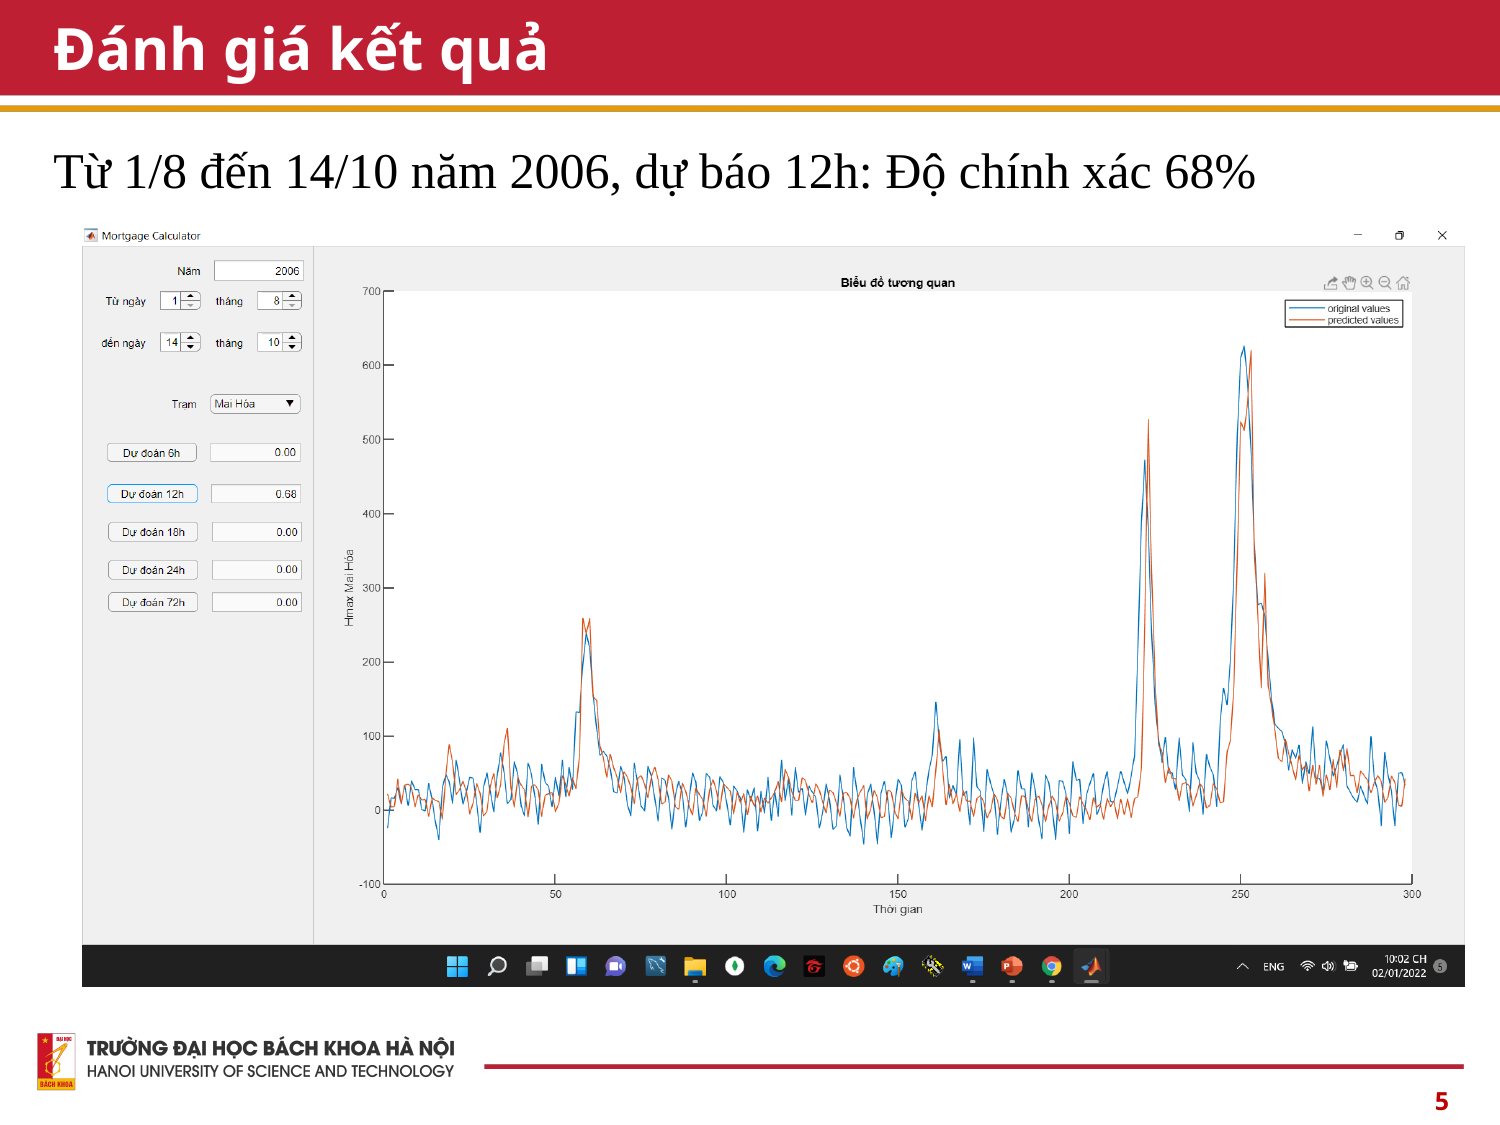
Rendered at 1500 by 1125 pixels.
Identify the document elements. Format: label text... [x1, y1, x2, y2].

slide_number 5 [1126, 1078, 1464, 1125]
picture [0, 0, 1500, 1125]
title Đánh giá kết quả [38, 12, 1462, 87]
list Từ 1/8 đến 14/10 năm 2006, dự báo 12h: Độ chính xác 68% [38, 138, 1462, 1008]
